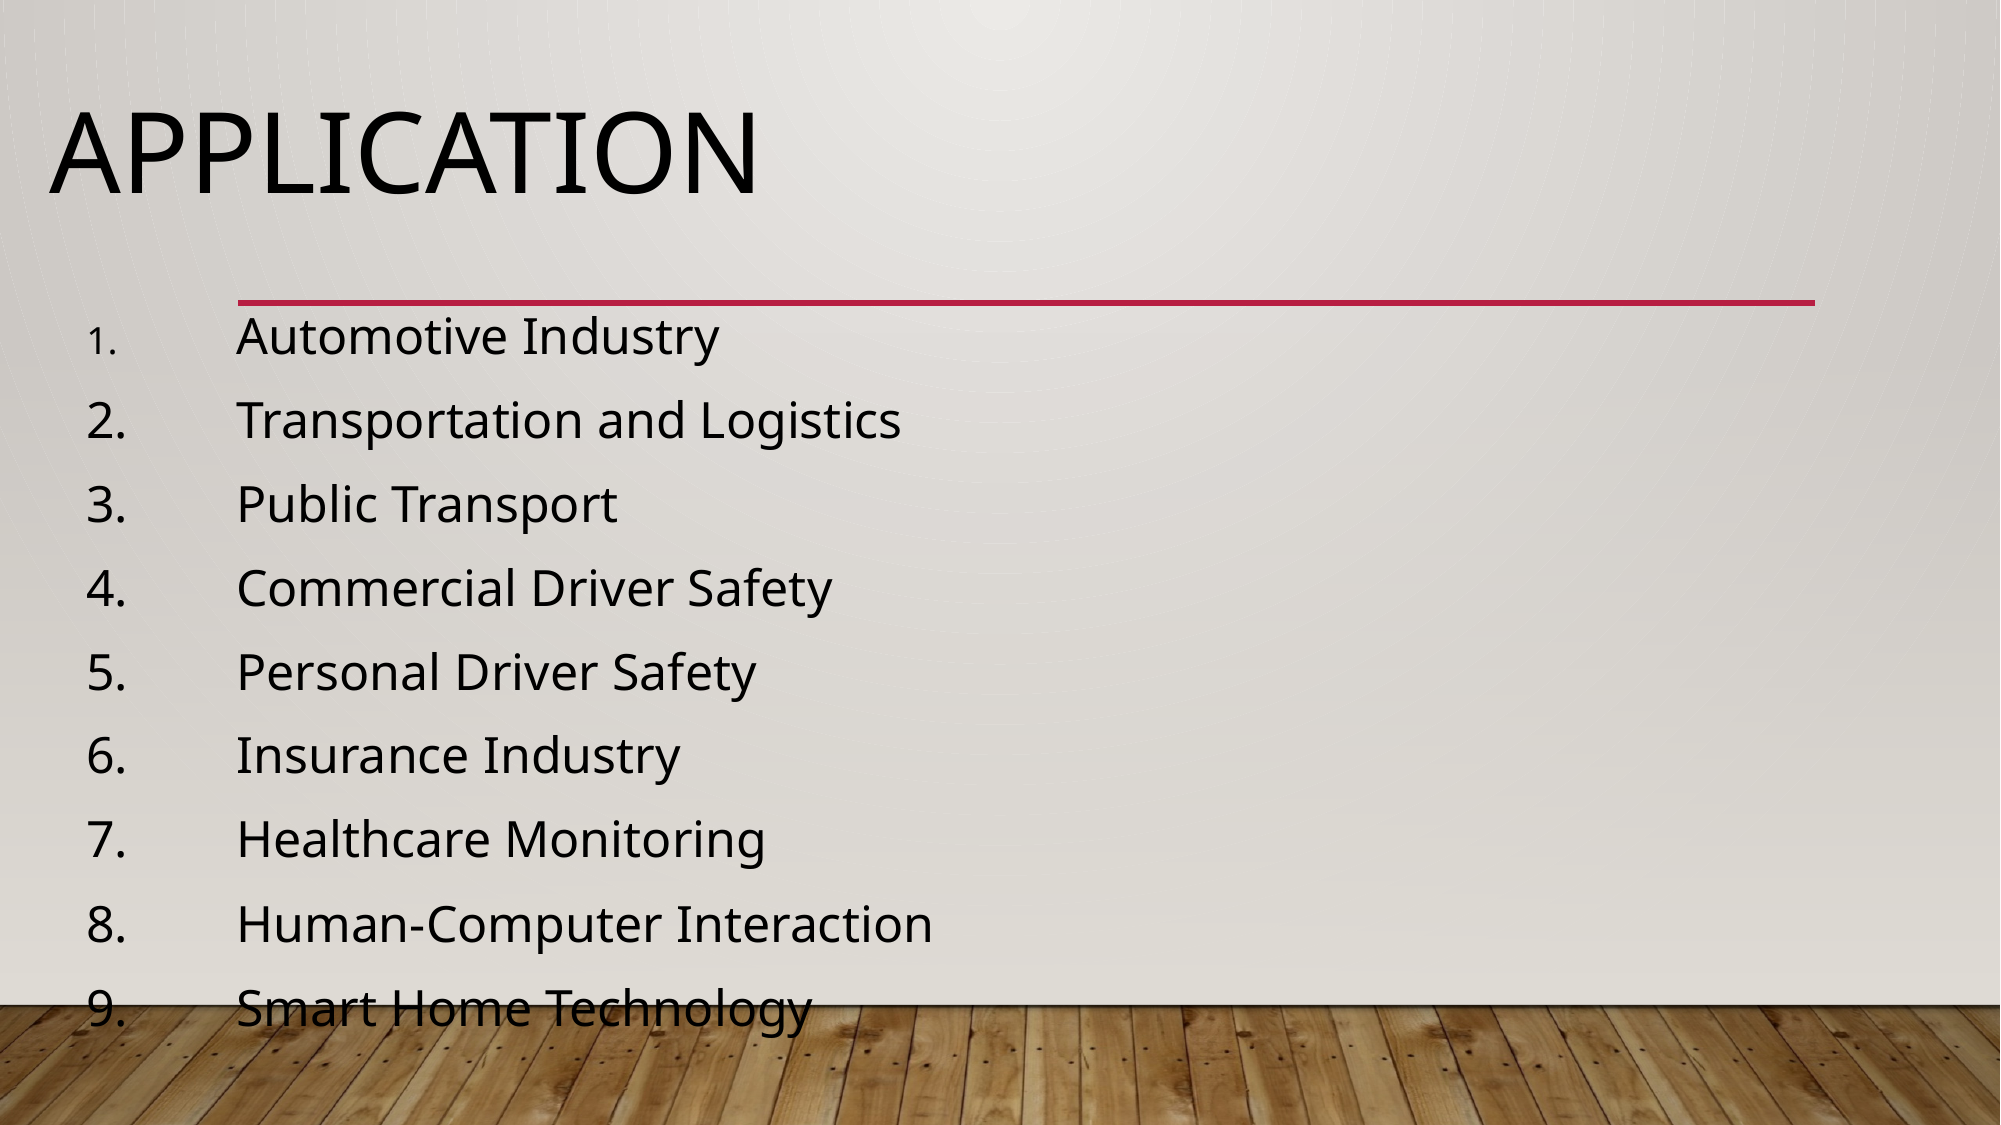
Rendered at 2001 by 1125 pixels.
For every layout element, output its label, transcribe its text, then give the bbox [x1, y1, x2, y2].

picture [0, 1005, 2000, 1125]
text_box 1. Automotive Industry 2. Transportation and Logistics 3. Public Transport 4. Commercial Driver Safety 5. Personal Driver Safety 6. Insurance Industry 7. Healthcare Monitoring 8. Human-Computer Interaction 9. Smart Home Technology [71, 313, 1499, 1042]
text_box APPLICATION [34, 73, 831, 224]
